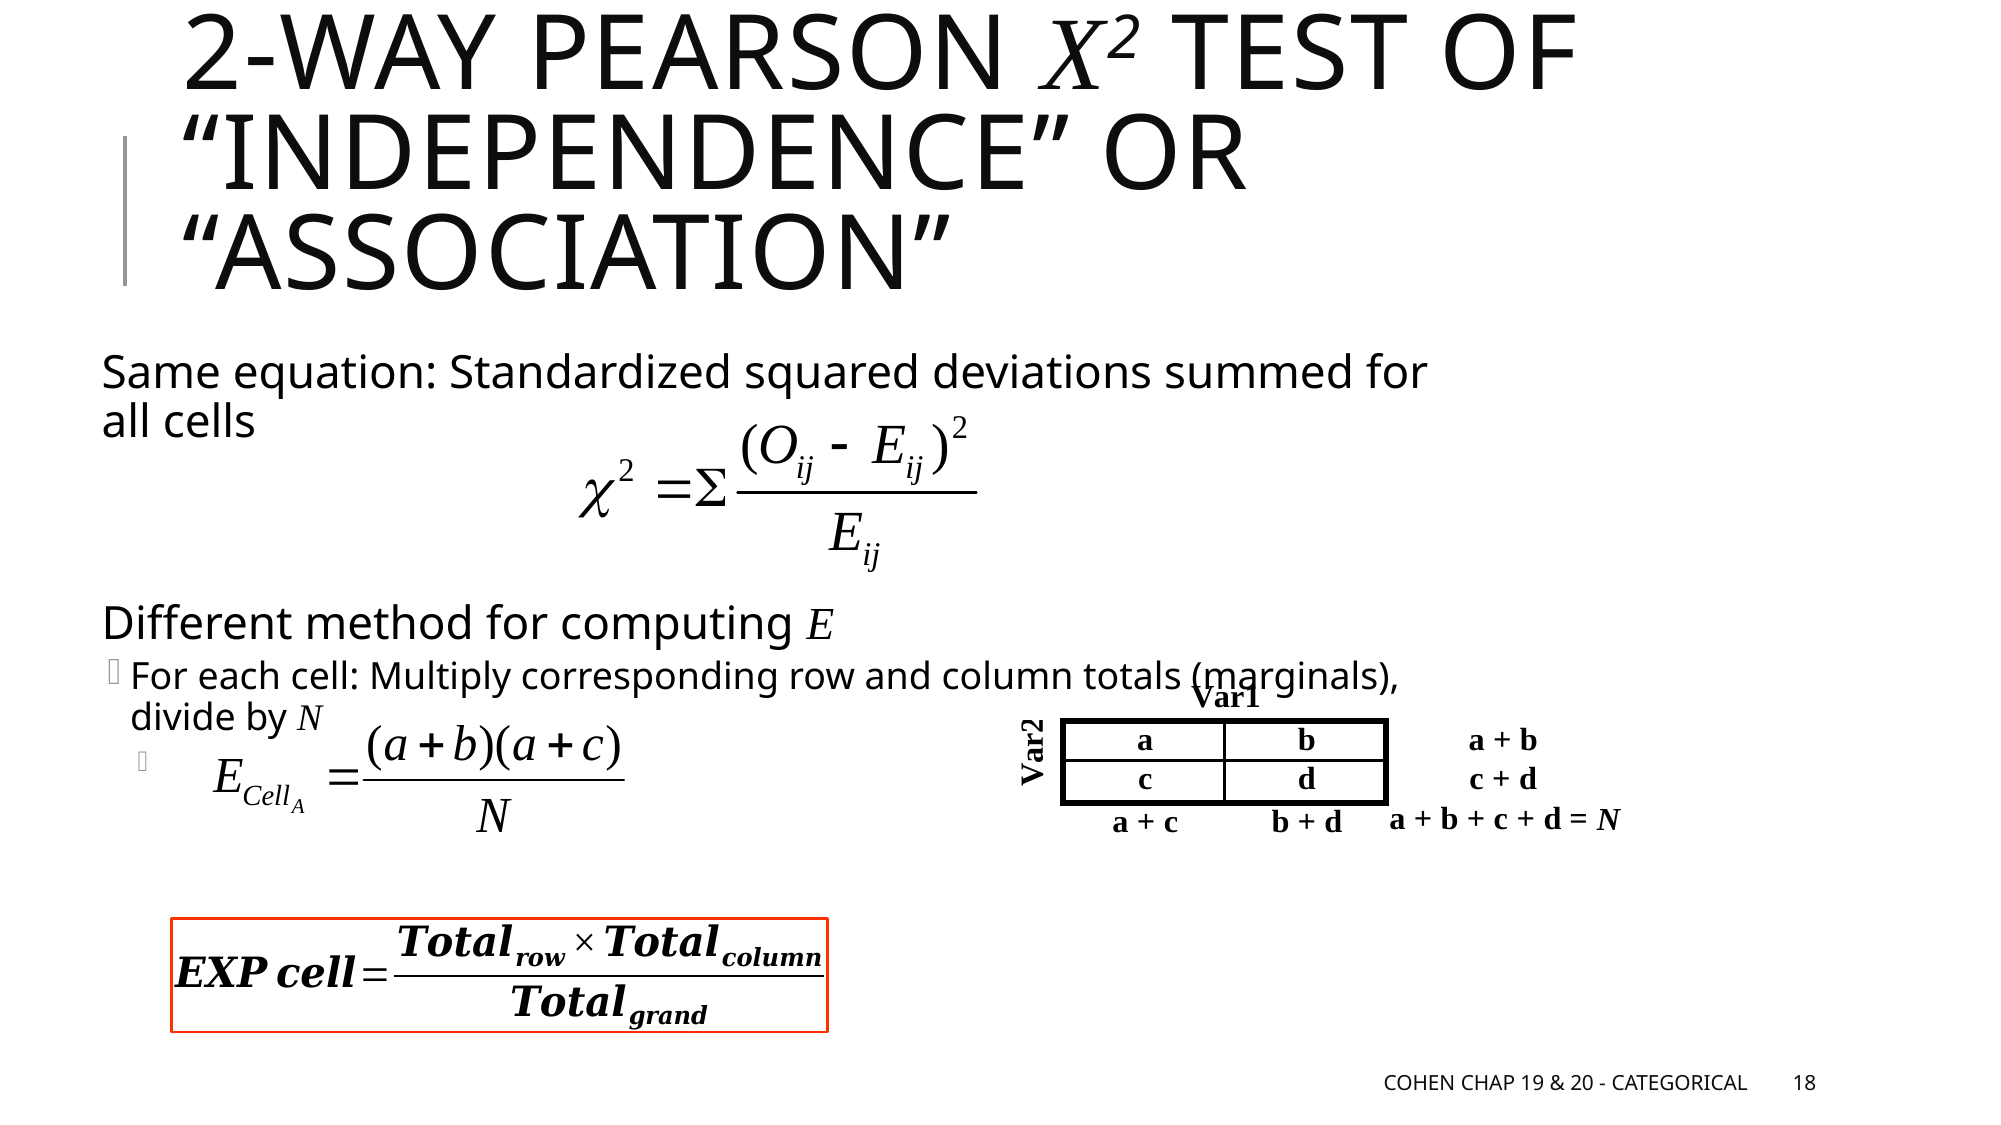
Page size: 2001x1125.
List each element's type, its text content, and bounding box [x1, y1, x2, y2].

picture [1003, 676, 1629, 848]
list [570, 402, 989, 583]
slide_number 18 [1777, 1061, 1938, 1107]
title 2-way Pearson χ2 Test of “Independence” or “Association” [168, 36, 1763, 283]
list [203, 712, 635, 844]
text_box Same equation: Standardized squared deviations summed for all cells Different method for computing E For each cell: Multiply corresponding row and column totals (marginals), divide by N [79, 341, 1480, 1084]
footer Cohen Chap 19 & 20 - Categorical [794, 1061, 1763, 1107]
